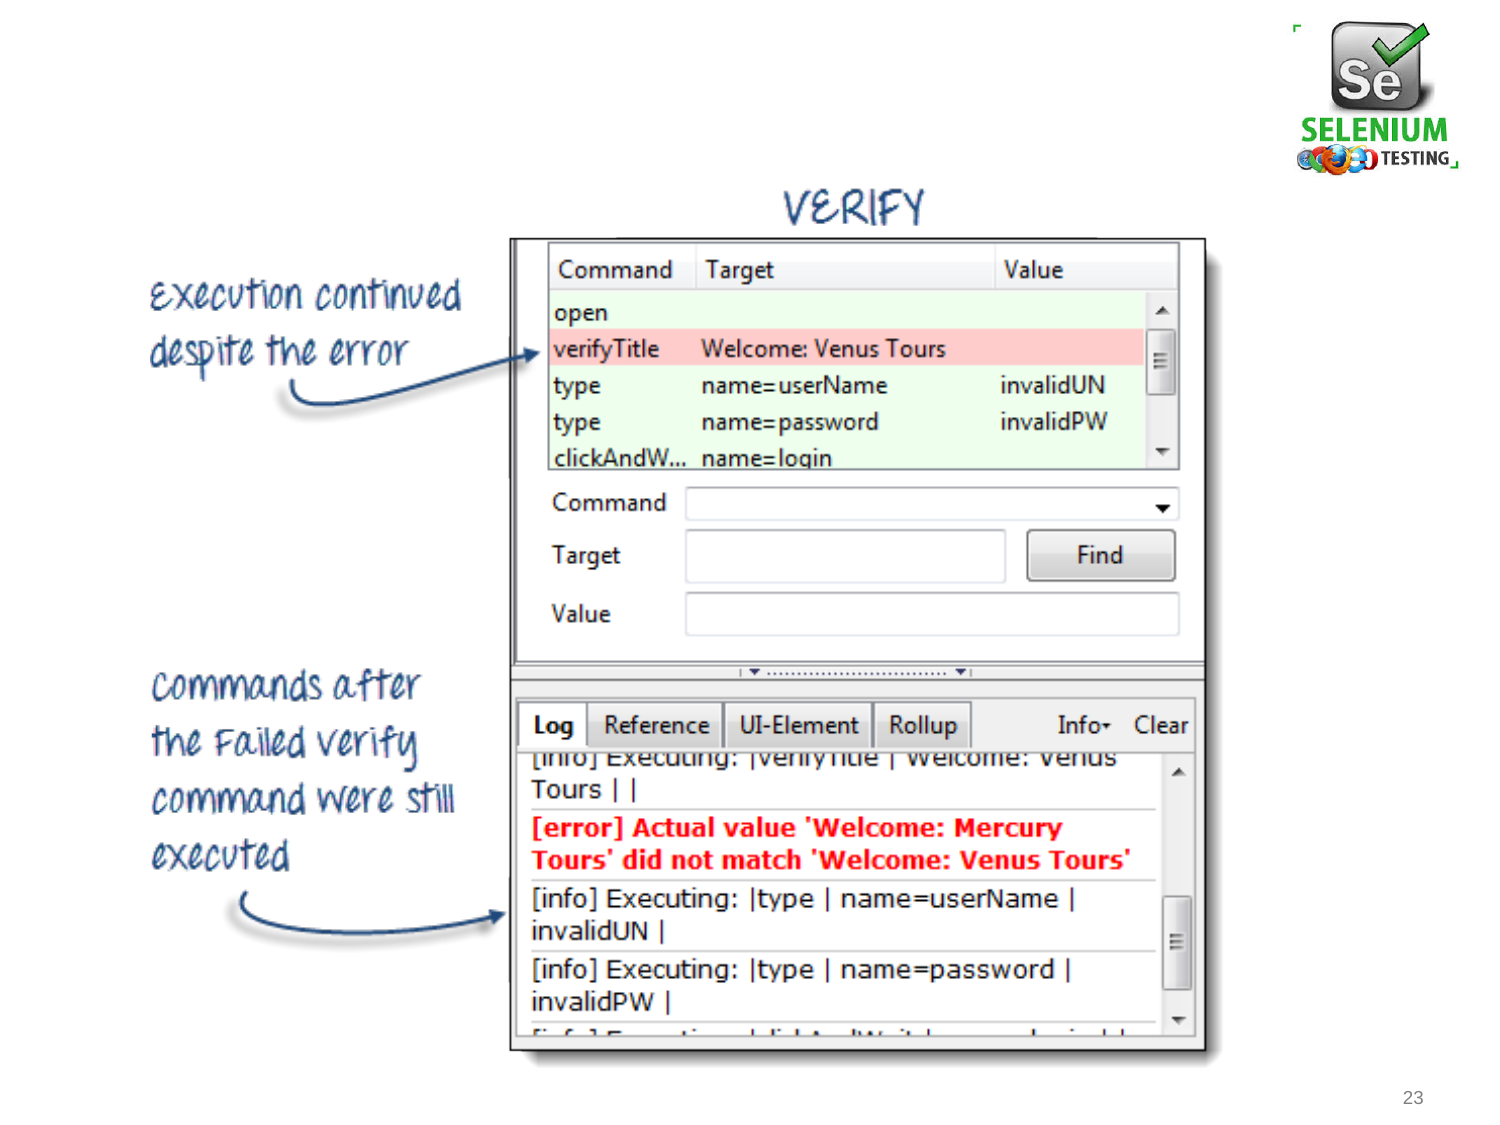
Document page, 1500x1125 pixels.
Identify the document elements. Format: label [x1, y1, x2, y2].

picture [1287, 16, 1462, 191]
picture [149, 143, 1226, 1070]
